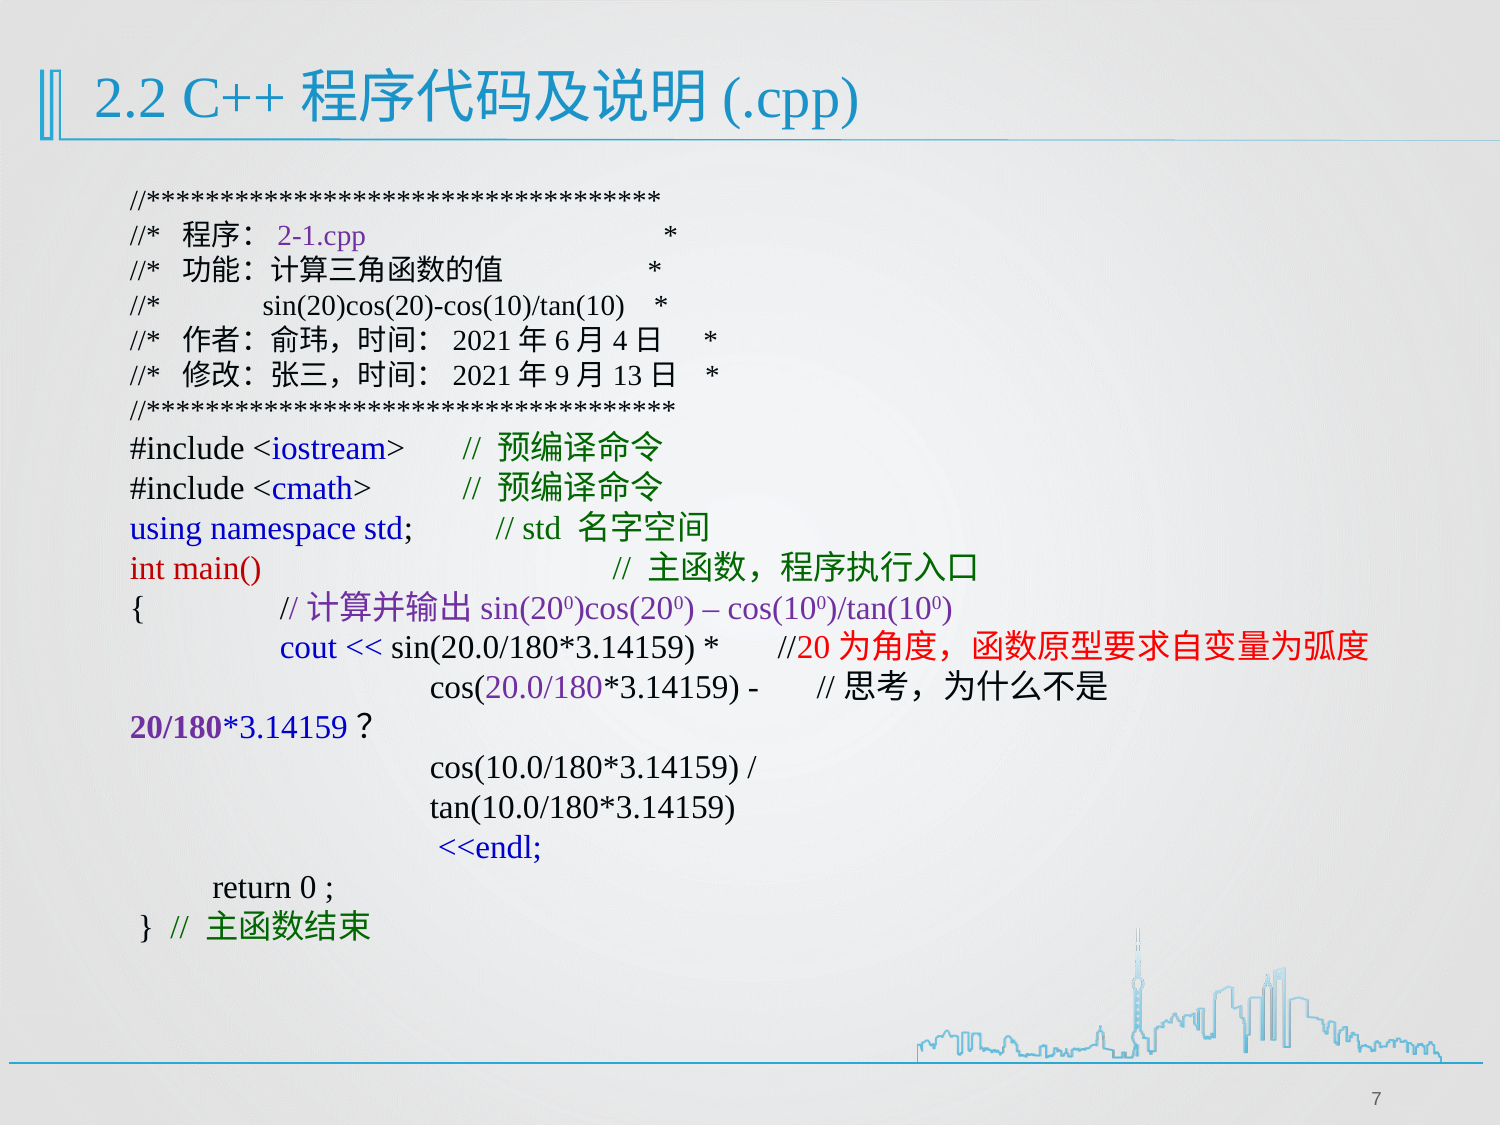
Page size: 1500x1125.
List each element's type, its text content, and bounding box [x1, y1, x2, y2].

title 2.2 C++程序代码及说明(.cpp) [79, 41, 1407, 138]
slide_number 7 [1059, 1067, 1397, 1125]
list //*********************************** //* 程序：2-1.cpp * //* 功能：计算三角函数的值 * //* sin(20)cos(20)-cos(10)/tan(10) * //* 作者：俞玮，时间：2021年6月4日 * //* 修改：张三，时间：2021年9月13日 * //************************************ #include <iostream> // 预编译命令 #include <cmath> // 预编译命令 using namespace std; // std 名字空间 int main() // 主函数，程序执行入口 { //计算并输出sin(200)cos(200) – cos(100)/tan(100) cout << sin(20.0/180*3.14159) * //20为角度，函数原型要求自变量为弧度 cos(20.0/180*3.14159) - //思考，为什么不是20/180*3.14159？ cos(10.0/180*3.14159) / tan(10.0/180*3.14159) <<endl; return 0 ; } // 主函数结束 [114, 173, 1390, 1029]
picture [0, 0, 1500, 1125]
